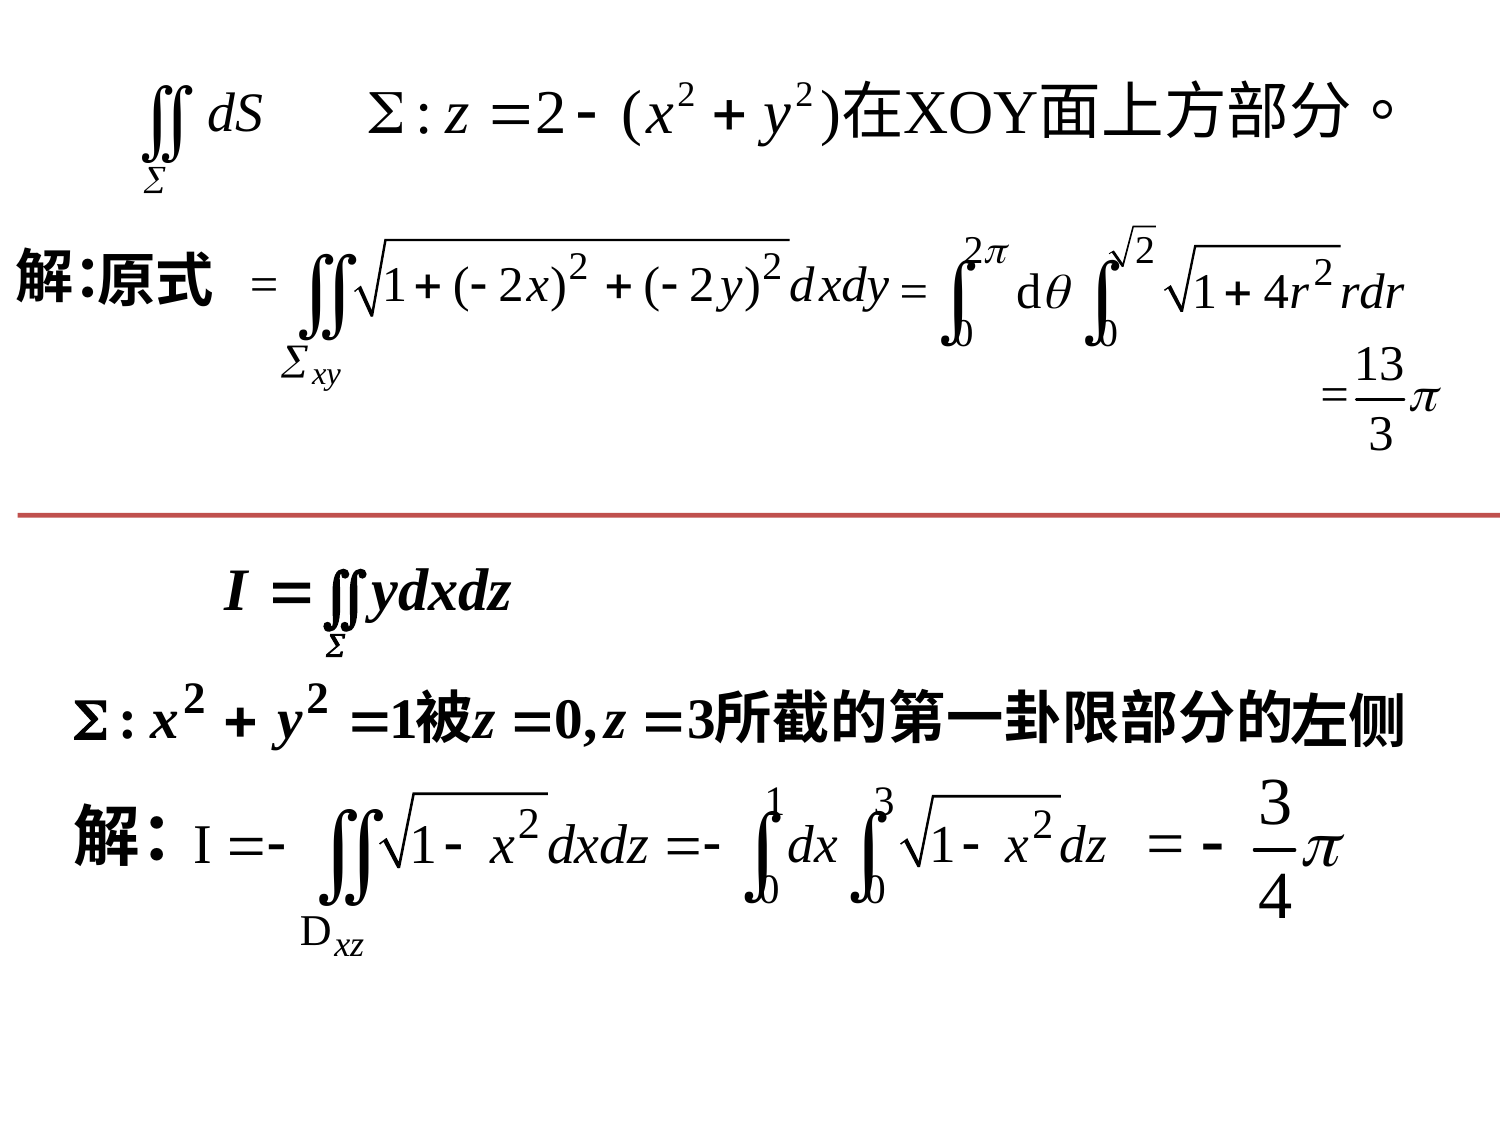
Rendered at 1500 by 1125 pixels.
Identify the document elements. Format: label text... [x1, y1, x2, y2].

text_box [177, 774, 667, 976]
text_box 解： [0, 232, 148, 317]
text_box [212, 550, 524, 655]
text_box 原式 [82, 235, 230, 320]
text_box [1127, 751, 1372, 944]
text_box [59, 656, 1312, 772]
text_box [647, 763, 1129, 924]
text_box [1306, 326, 1459, 470]
text_box 解： [59, 786, 172, 882]
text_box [235, 223, 910, 409]
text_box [885, 207, 1422, 366]
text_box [359, 66, 1389, 161]
text_box 左侧 [1316, 677, 1500, 762]
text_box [123, 66, 278, 206]
